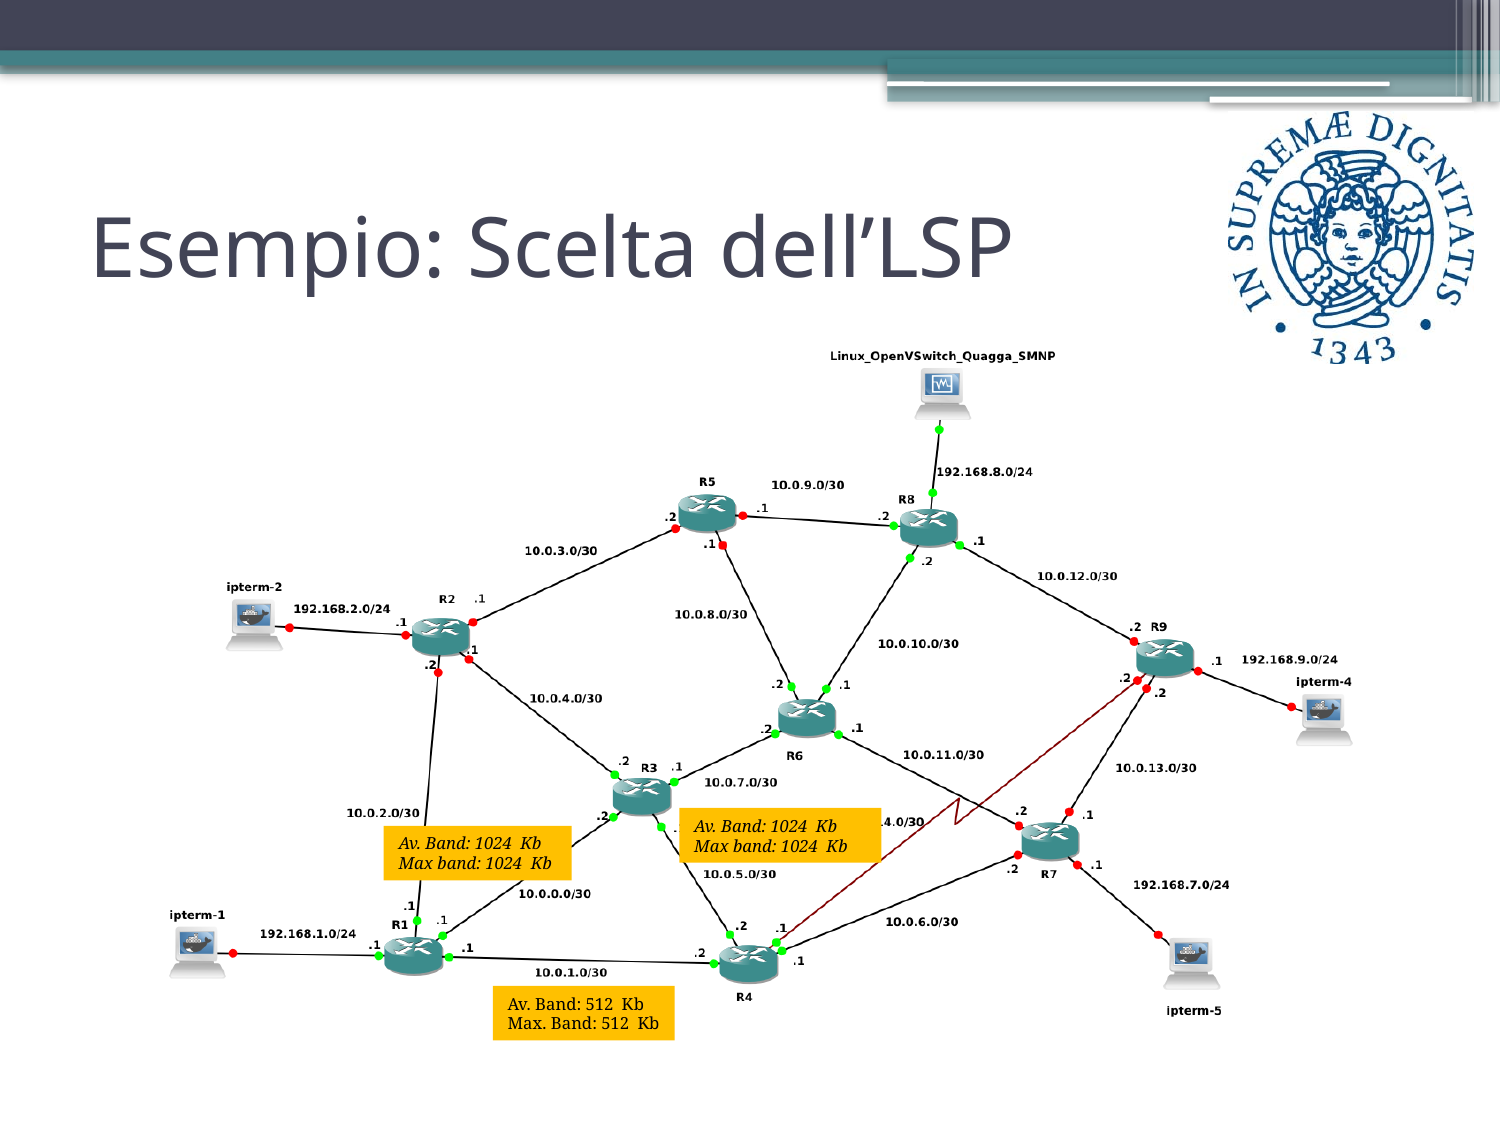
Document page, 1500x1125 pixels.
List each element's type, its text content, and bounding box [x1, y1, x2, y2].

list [148, 327, 1373, 1038]
picture [1227, 111, 1474, 364]
title Esempio: Scelta dell’LSP [75, 156, 1220, 332]
